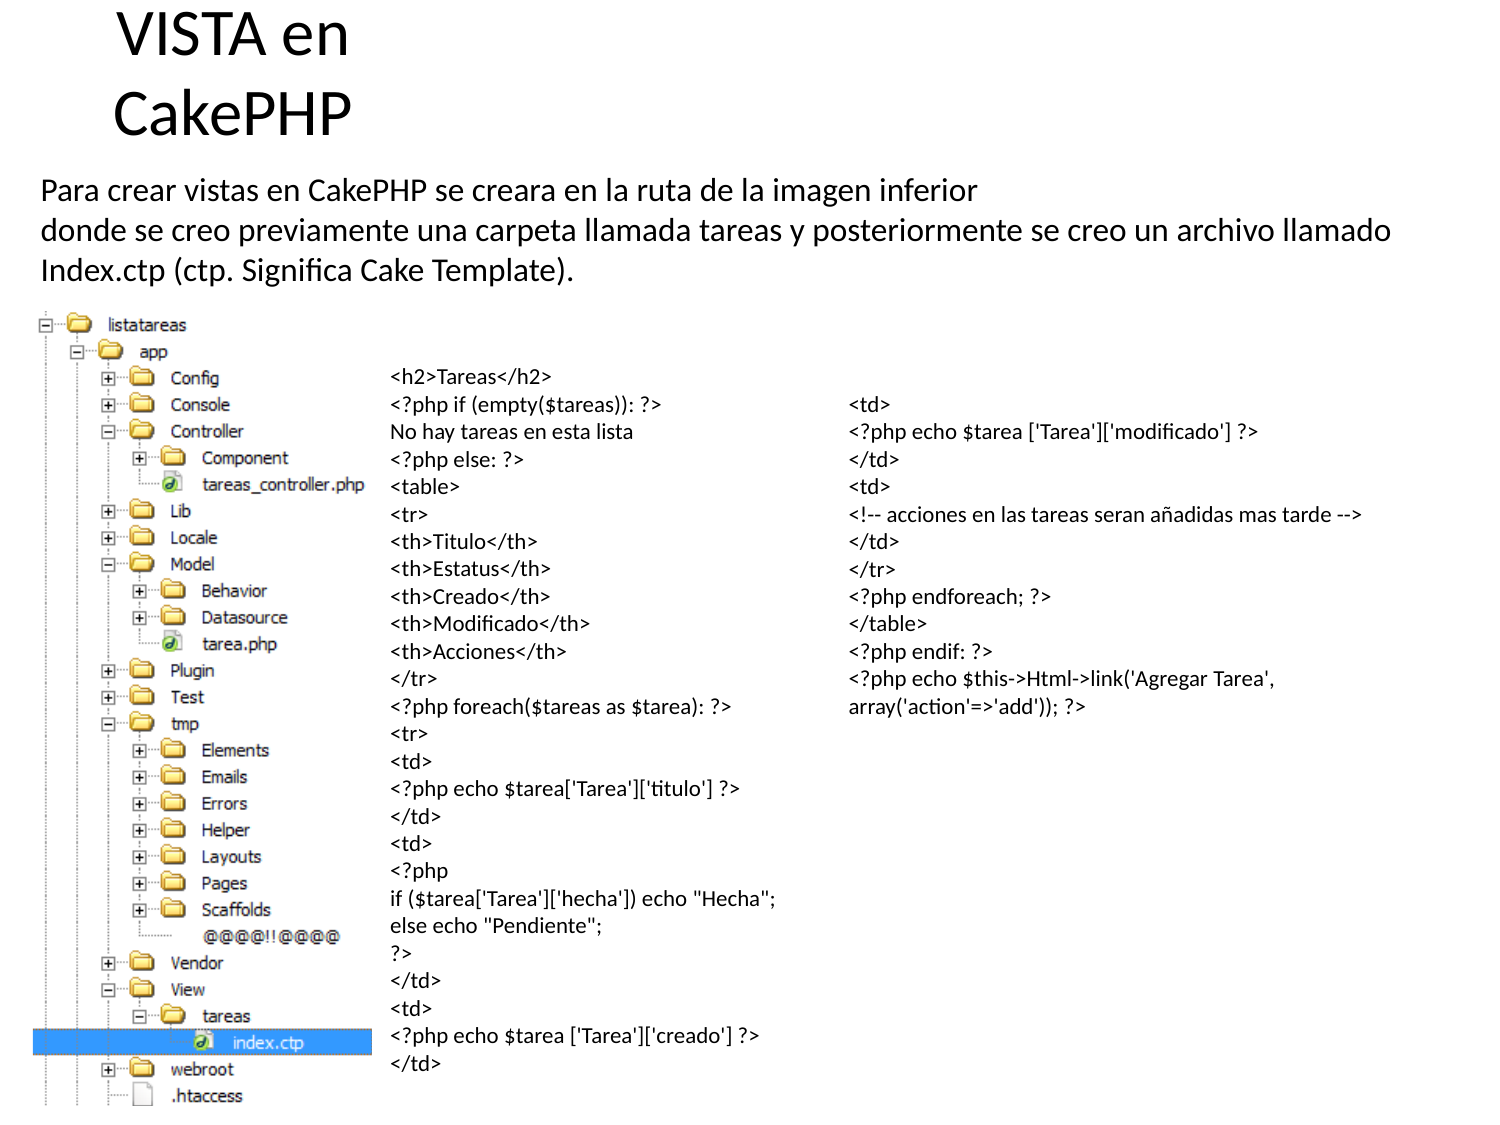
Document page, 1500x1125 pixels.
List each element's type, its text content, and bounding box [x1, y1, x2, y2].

text_box <h2>Tareas</h2> <?php if (empty($tareas)): ?> No hay tareas en esta lista <?php else: ?> <table> <tr> <th>Titulo</th> <th>Estatus</th> <th>Creado</th> <th>Modificado</th> <th>Acciones</th> </tr> <?php foreach($tareas as $tarea): ?> <tr> <td> <?php echo $tarea['Tarea']['titulo'] ?> </td> <td> <?php if ($tarea['Tarea']['hecha']) echo "Hecha"; else echo "Pendiente"; ?> </td> <td> <?php echo $tarea ['Tarea']['creado'] ?> </td> [376, 354, 892, 1084]
text_box <td> <?php echo $tarea ['Tarea']['modificado'] ?> </td> <td> <!-- acciones en las tareas seran añadidas mas tarde --> </td> </tr> <?php endforeach; ?> </table> <?php endif: ?> <?php echo $this->Html->link('Agregar Tarea', array('action'=>'add')); ?> [833, 354, 1471, 727]
text_box Para crear vistas en CakePHP se creara en la ruta de la imagen inferior donde se creo previamente una carpeta llamada tareas y posteriormente se creo un archivo llamado Index.ctp (ctp. Significa Cake Template). [25, 160, 1416, 296]
picture [32, 311, 373, 1107]
text_box VISTA en CakePHP [0, 11, 467, 126]
